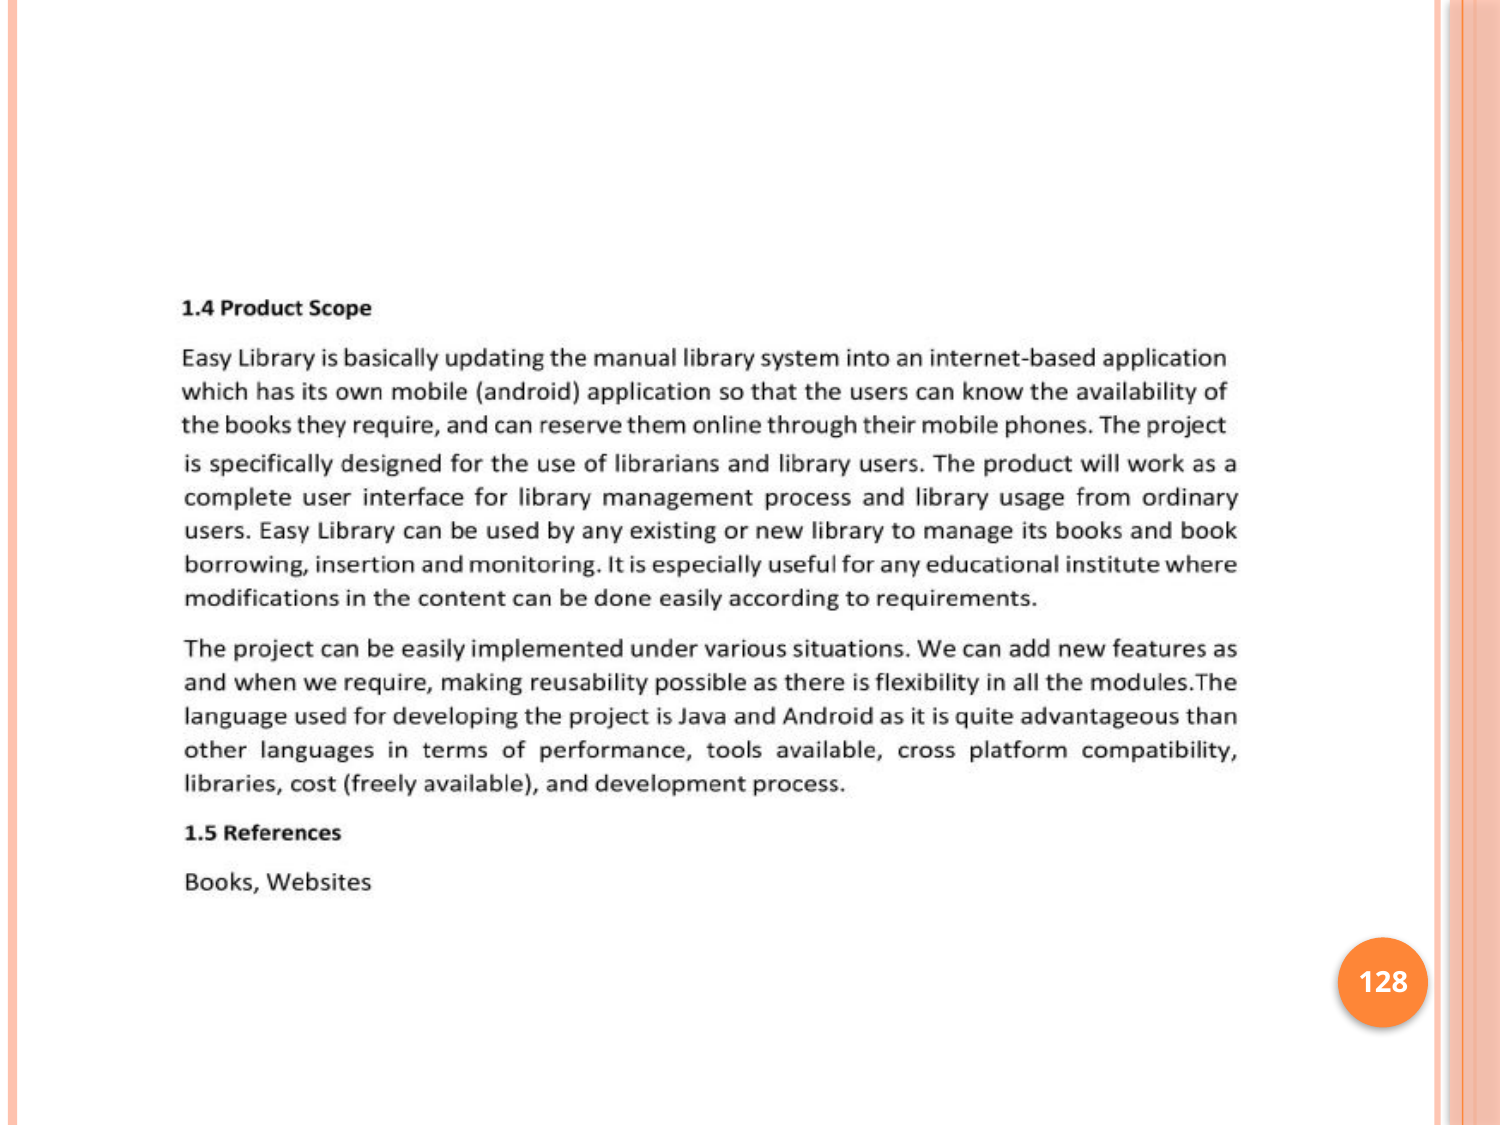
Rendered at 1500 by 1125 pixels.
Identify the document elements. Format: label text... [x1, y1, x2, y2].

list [161, 286, 1238, 445]
slide_number 128 [1333, 940, 1434, 1027]
picture [155, 447, 1245, 909]
